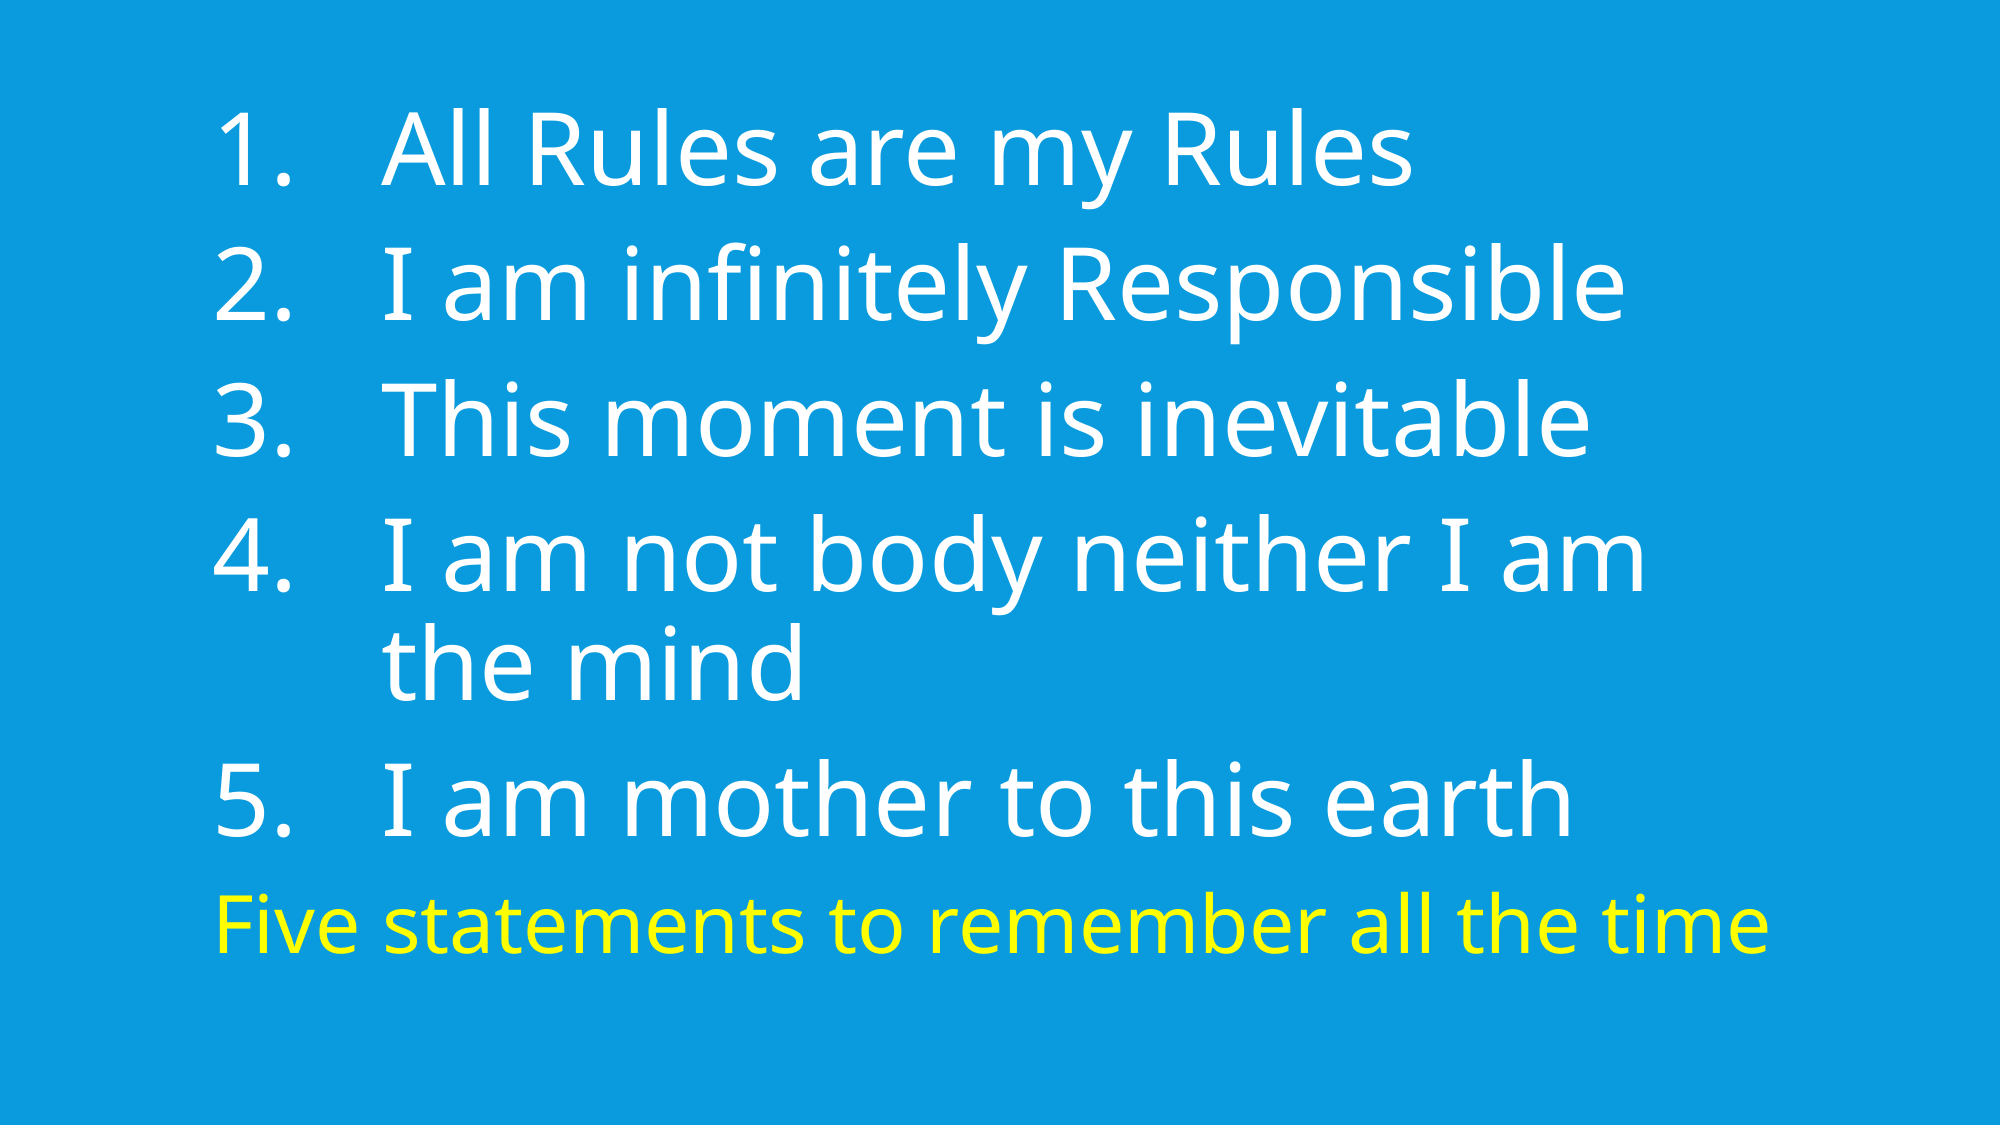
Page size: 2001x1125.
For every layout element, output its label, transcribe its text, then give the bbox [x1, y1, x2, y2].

list All Rules are my Rules I am infinitely Responsible This moment is inevitable I am not body neither I am the mind I am mother to this earth Five statements to remember all the time [197, 49, 1803, 1020]
